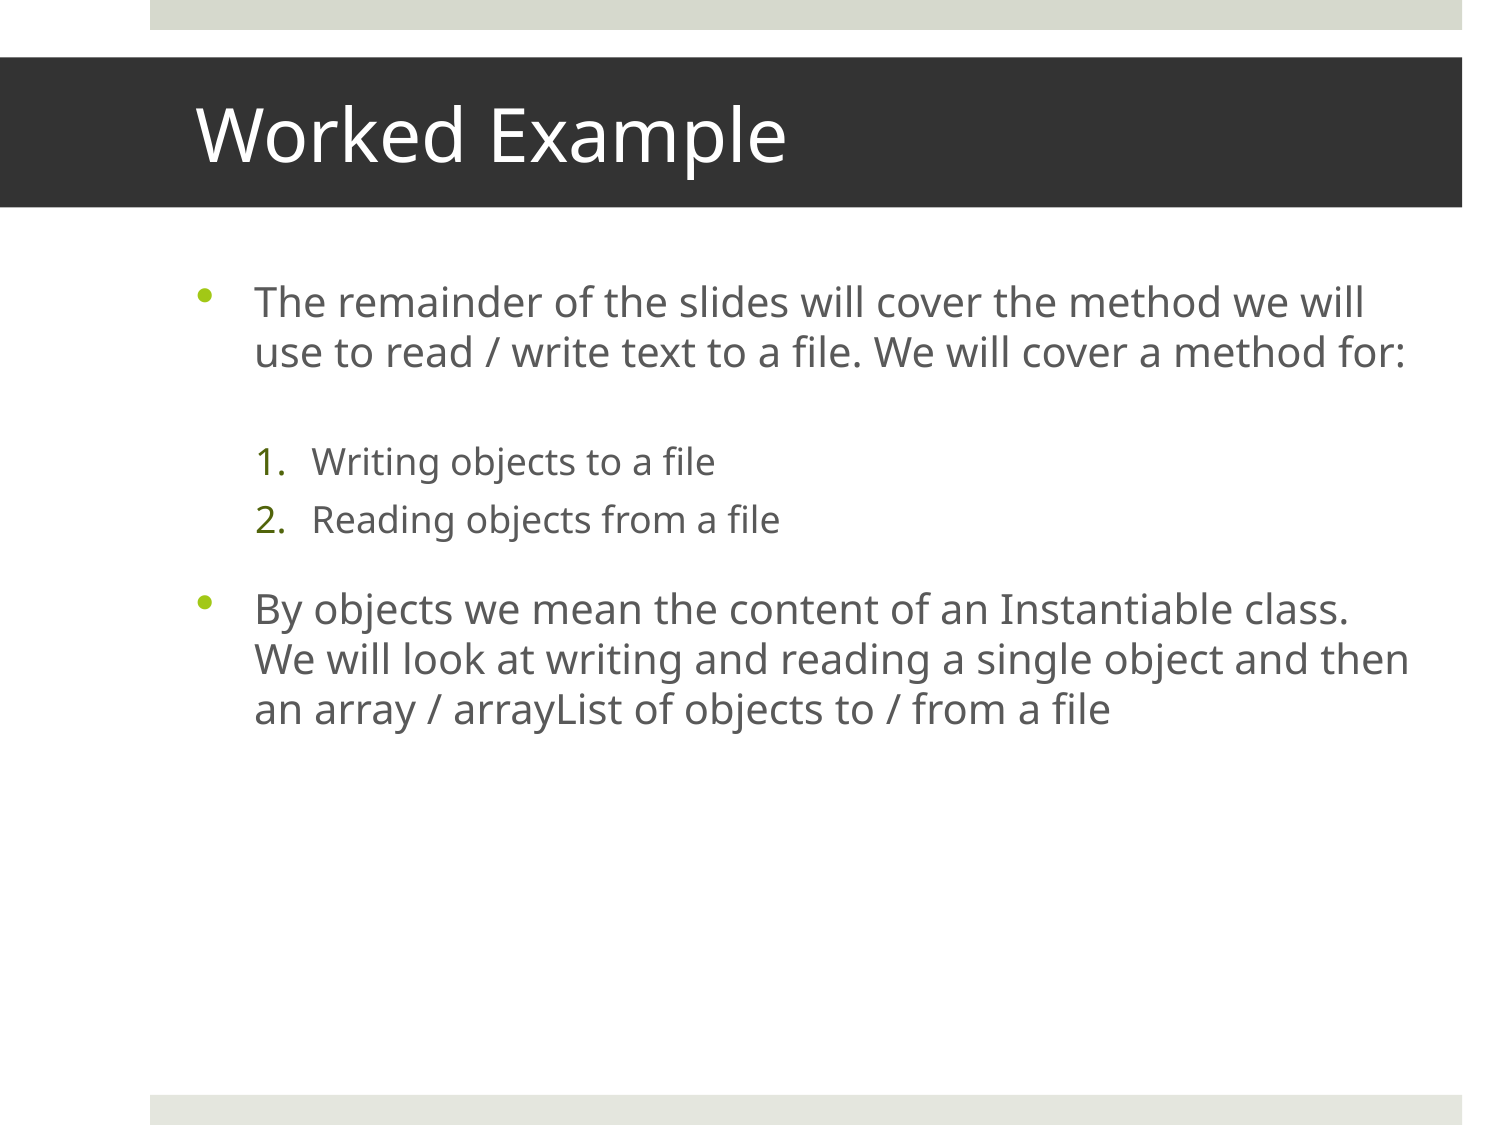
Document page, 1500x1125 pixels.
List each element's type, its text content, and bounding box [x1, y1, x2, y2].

title Worked Example [0, 57, 1463, 208]
list The remainder of the slides will cover the method we will use to read / write text to a file. We will cover a method for: Writing objects to a file Reading objects from a file By objects we mean the content of an Instantiable class. We will look at writing and reading a single object and then an array / arrayList of objects to / from a file [182, 268, 1432, 871]
